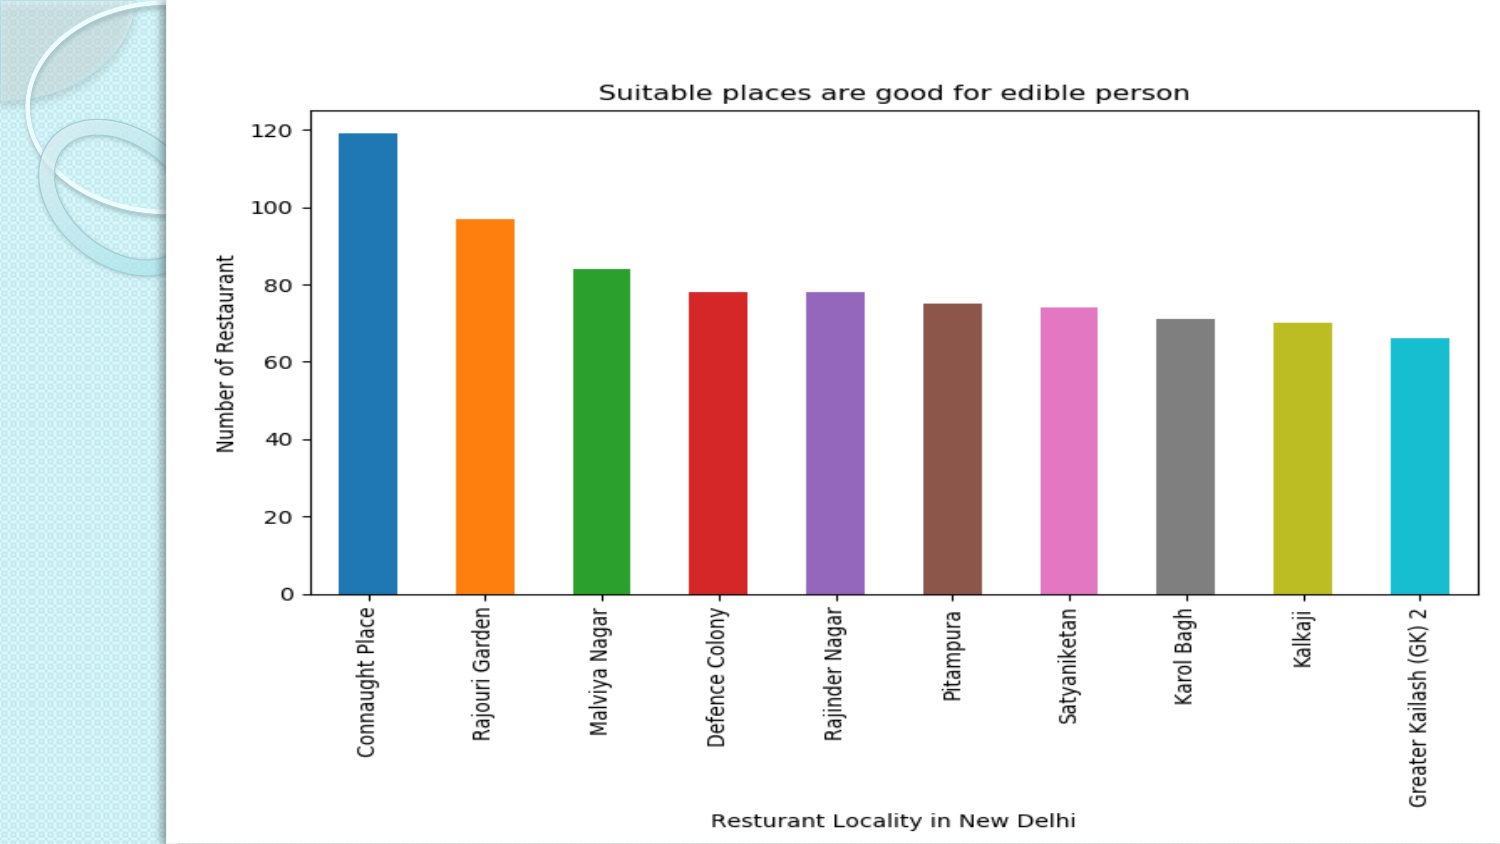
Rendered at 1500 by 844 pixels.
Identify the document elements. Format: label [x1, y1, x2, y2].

picture [199, 72, 1500, 844]
